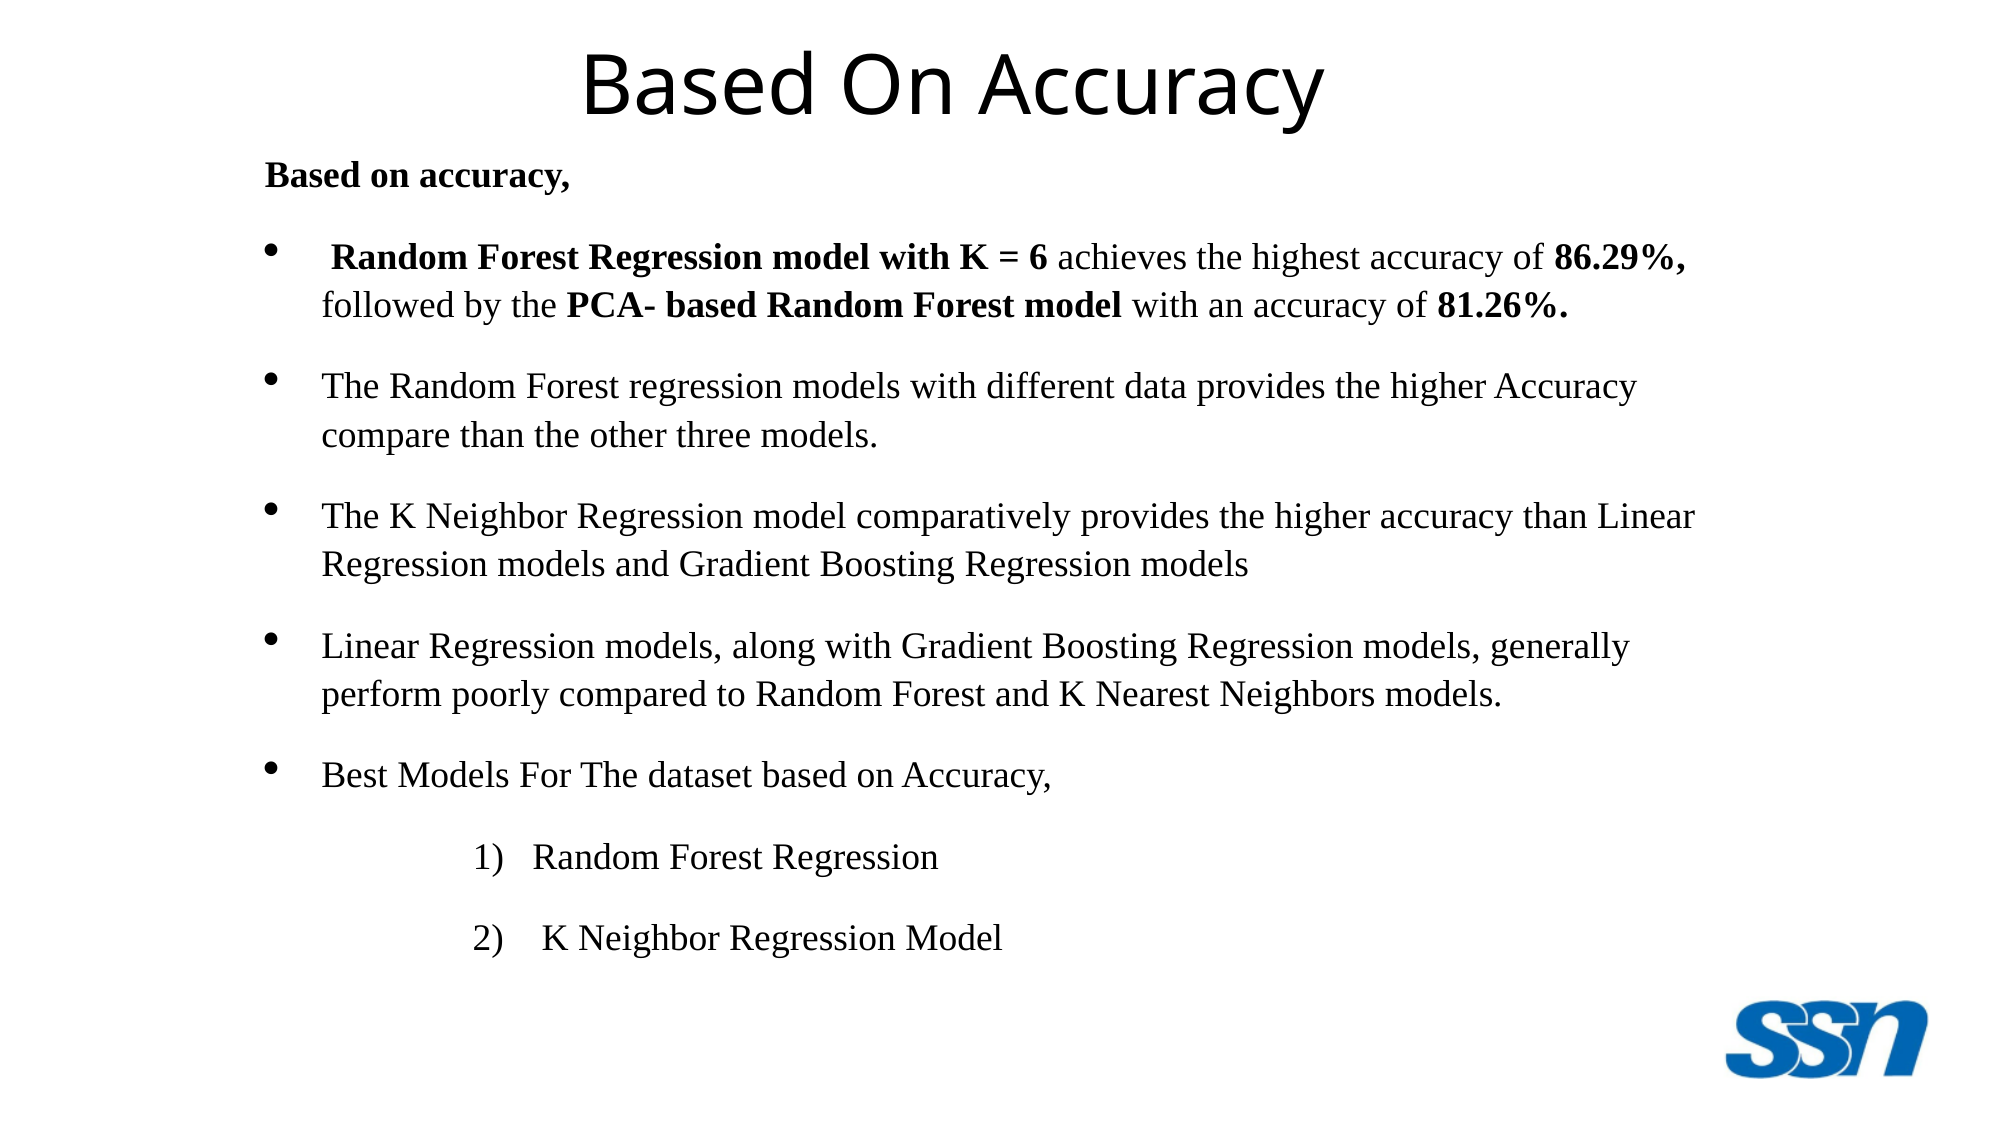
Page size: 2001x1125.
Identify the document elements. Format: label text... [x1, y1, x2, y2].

title Based On Accuracy [273, 42, 1632, 139]
subtitle Based on accuracy, Random Forest Regression model with K = 6 achieves the highest accuracy of 86.29%, followed by the PCA- based Random Forest model with an accuracy of 81.26%. The Random Forest regression models with different data provides the higher Accuracy compare than the other three models. The K Neighbor Regression model comparatively provides the higher accuracy than Linear Regression models and Gradient Boosting Regression models Linear Regression models, along with Gradient Boosting Regression models, generally perform poorly compared to Random Forest and K Nearest Neighbors models. Best Models For The dataset based on Accuracy, 1) Random Forest Regression 2) K Neighbor Regression Model [249, 139, 1750, 1049]
picture [1720, 993, 1930, 1079]
